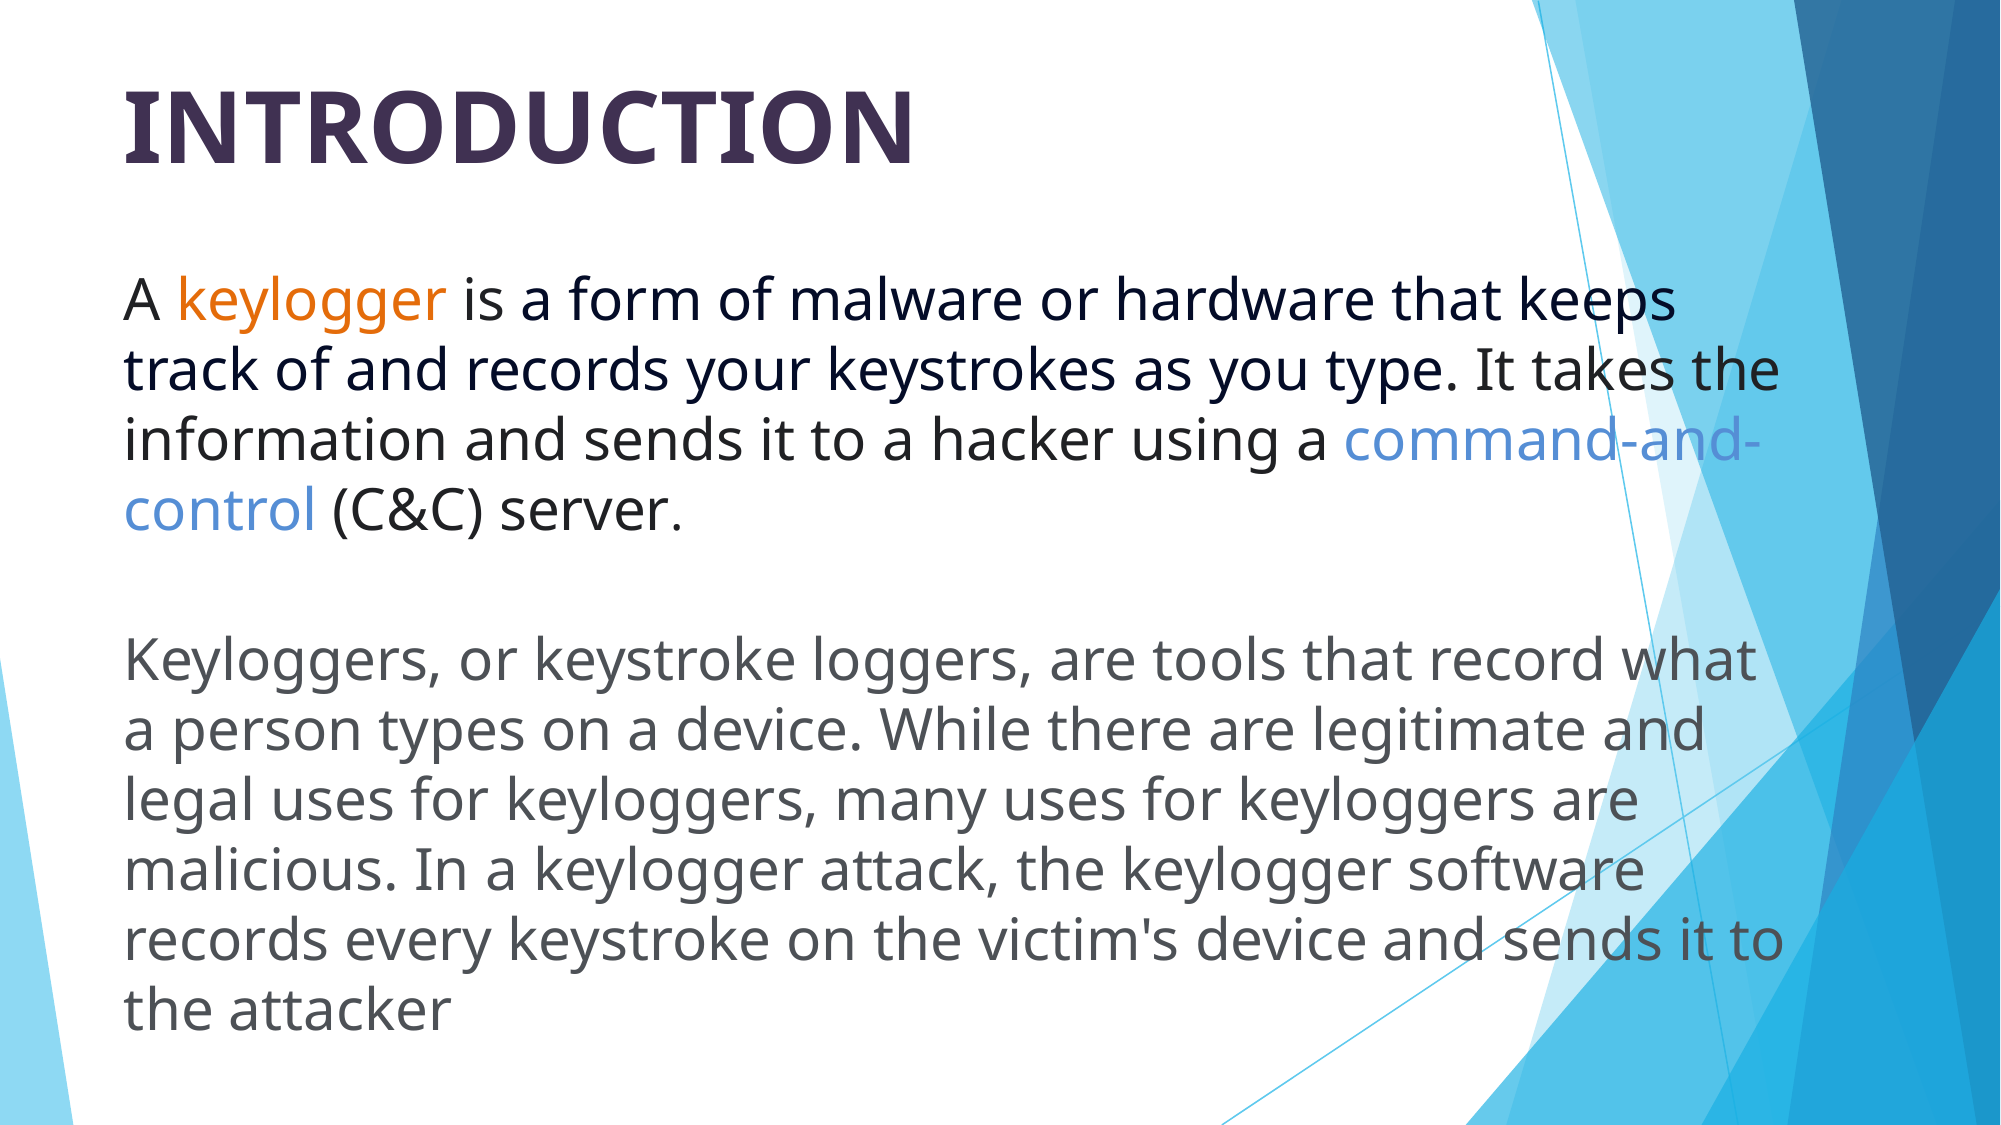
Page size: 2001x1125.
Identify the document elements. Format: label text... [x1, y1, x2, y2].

title INTRODUCTION [123, 63, 1877, 188]
list A keylogger is a form of malware or hardware that keeps track of and records your keystrokes as you type. It takes the information and sends it to a hacker using a command-and-control (C&C) server. Keyloggers, or keystroke loggers, are tools that record what a person types on a device. While there are legitimate and legal uses for keyloggers, many uses for keyloggers are malicious. In a keylogger attack, the keylogger software records every keystroke on the victim's device and sends it to the attacker [123, 262, 1800, 955]
